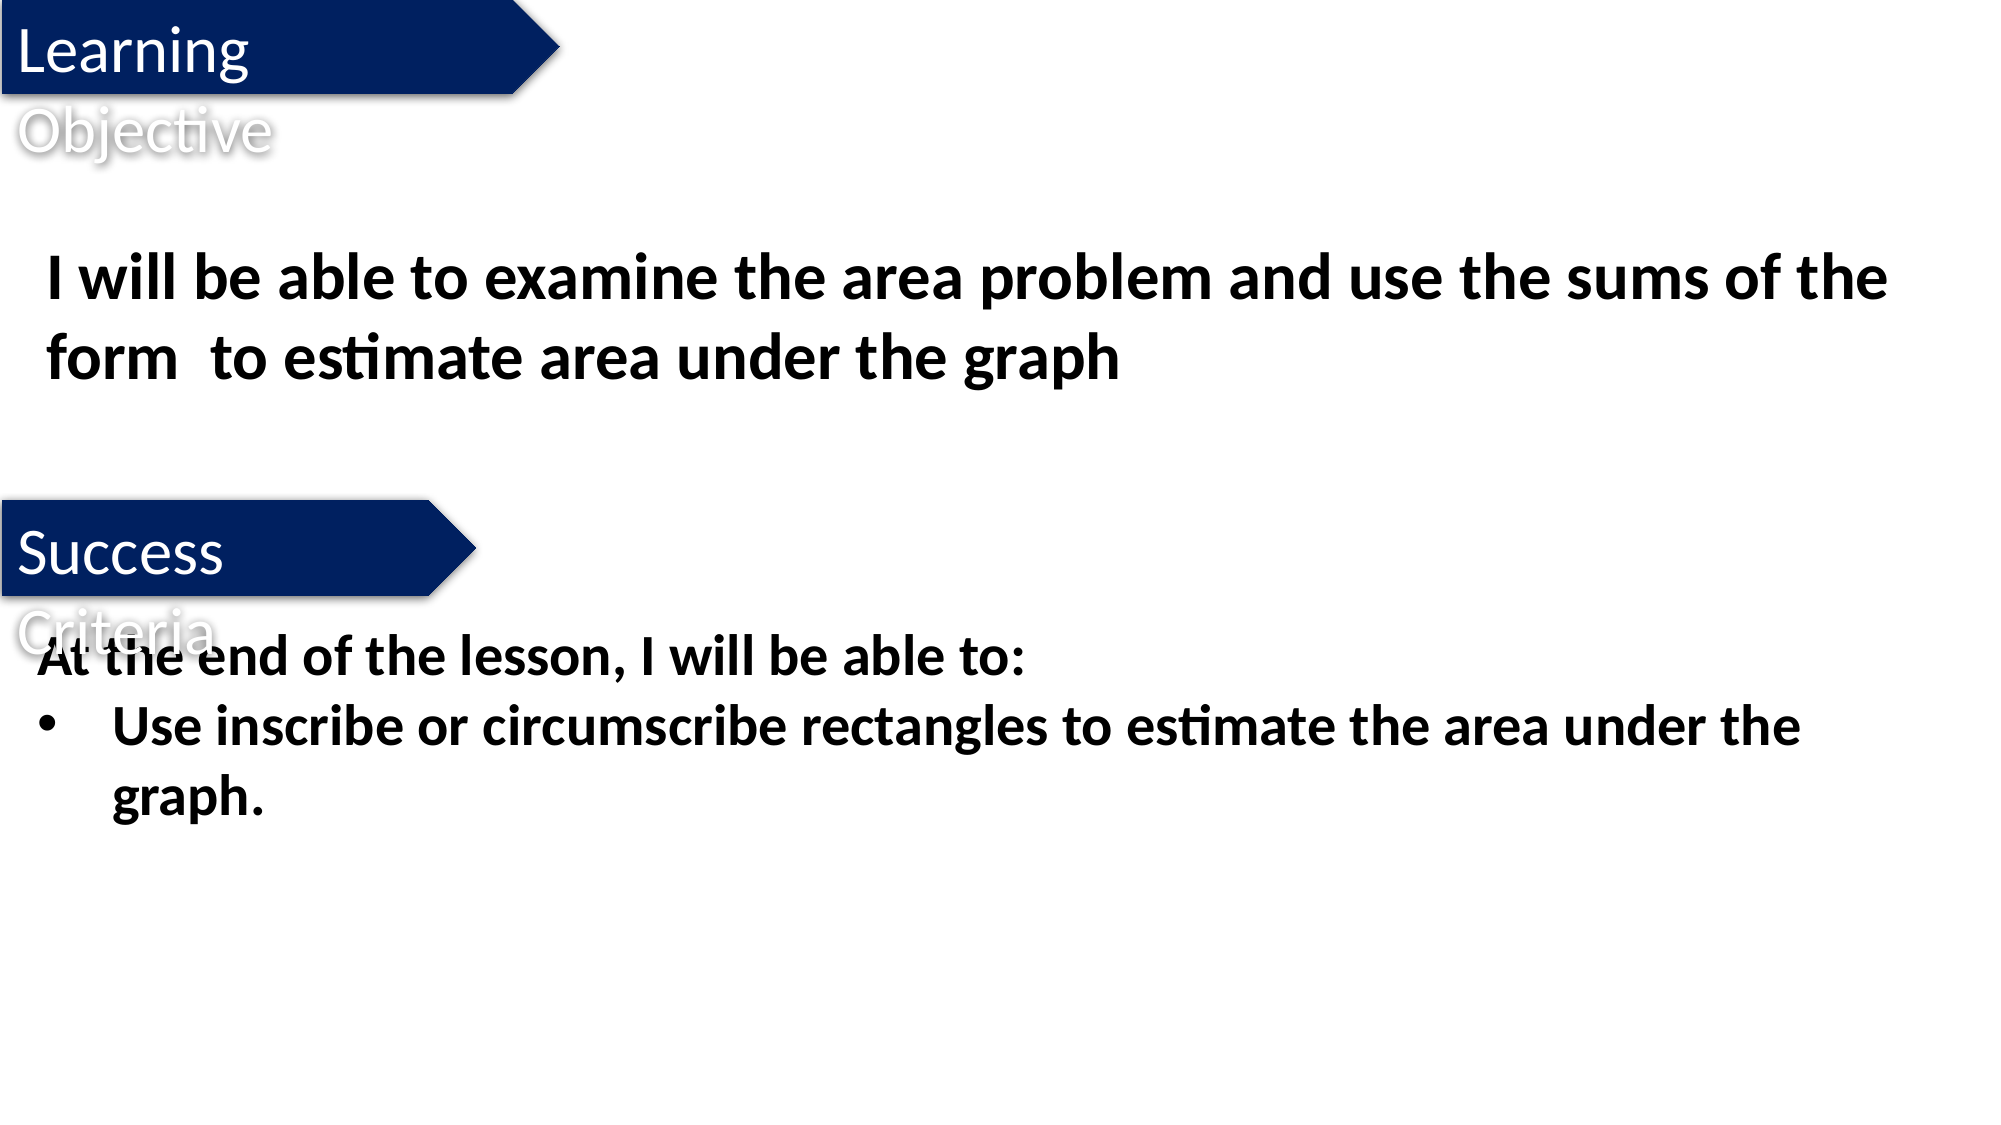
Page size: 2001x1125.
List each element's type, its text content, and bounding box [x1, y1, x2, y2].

text_box Success Criteria [2, 500, 476, 596]
text_box Learning Objective [2, 0, 560, 94]
text_box At the end of the lesson, I will be able to: Use inscribe or circumscribe rectangles to estimate the area under the graph. [22, 609, 1823, 835]
